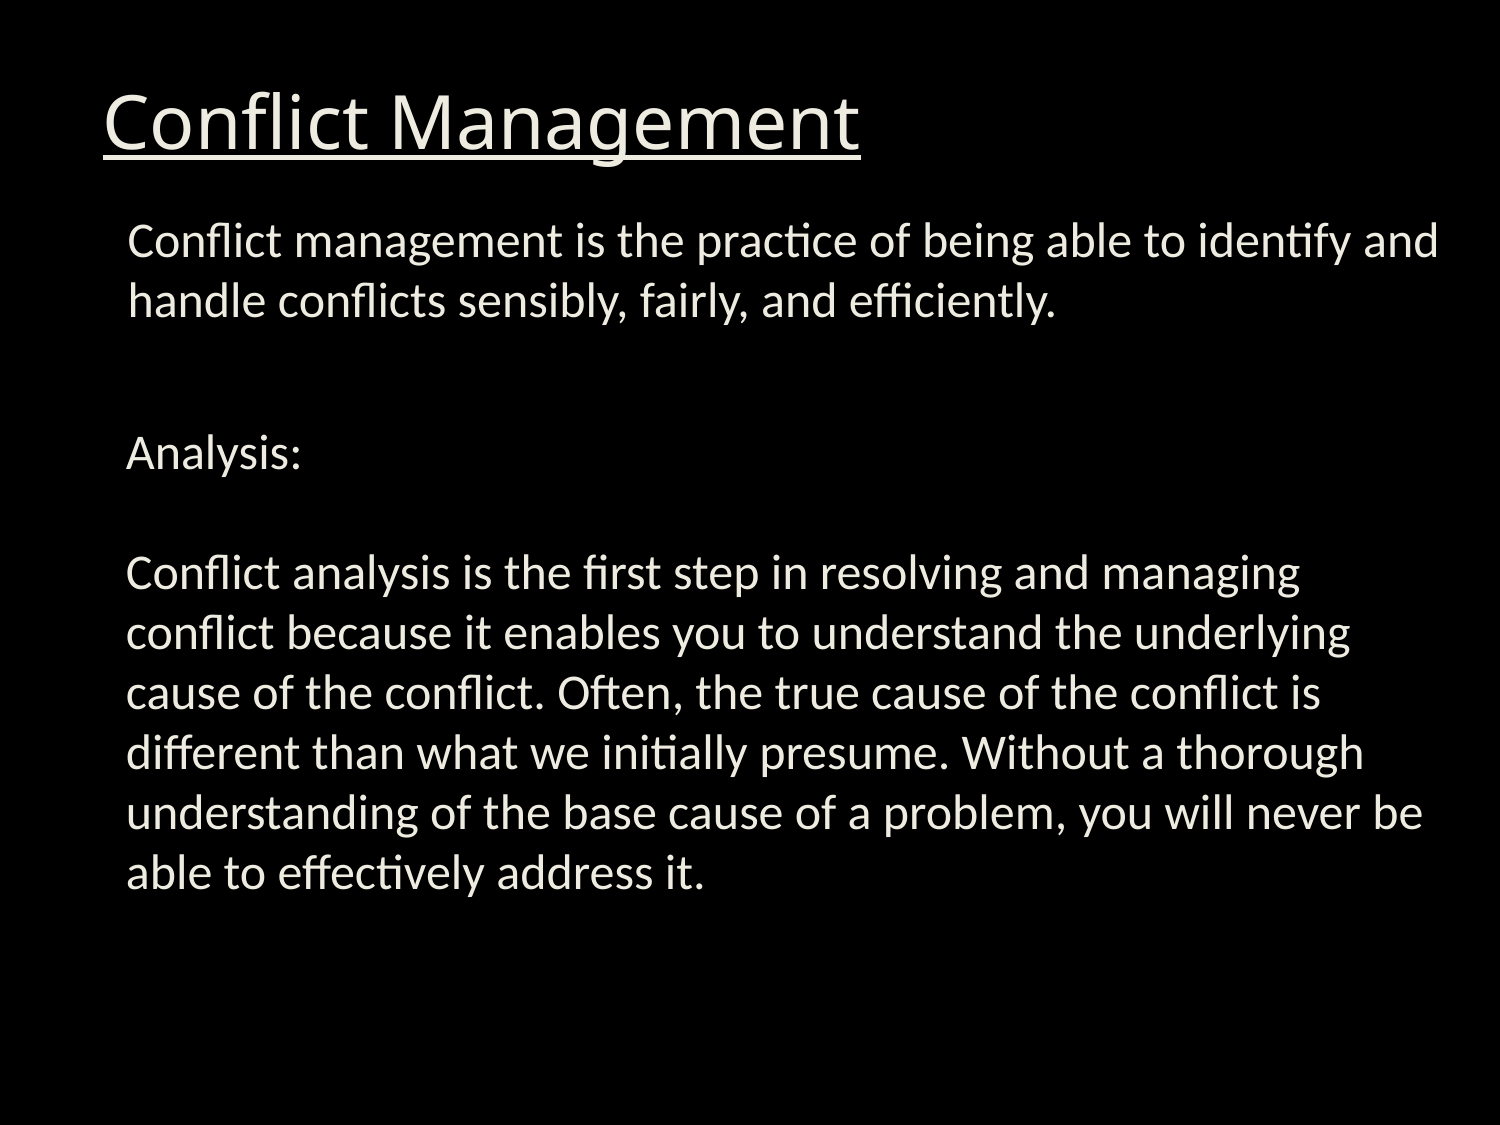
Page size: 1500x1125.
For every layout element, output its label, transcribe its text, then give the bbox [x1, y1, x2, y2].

text_box Analysis: Conflict analysis is the first step in resolving and managing conflict because it enables you to understand the underlying cause of the conflict. Often, the true cause of the conflict is different than what we initially presume. Without a thorough understanding of the base cause of a problem, you will never be able to effectively address it. [111, 412, 1462, 908]
title Conflict Management [87, 0, 1363, 240]
subtitle Conflict management is the practice of being able to identify and handle conflicts sensibly, fairly, and efficiently. [112, 200, 1488, 1063]
